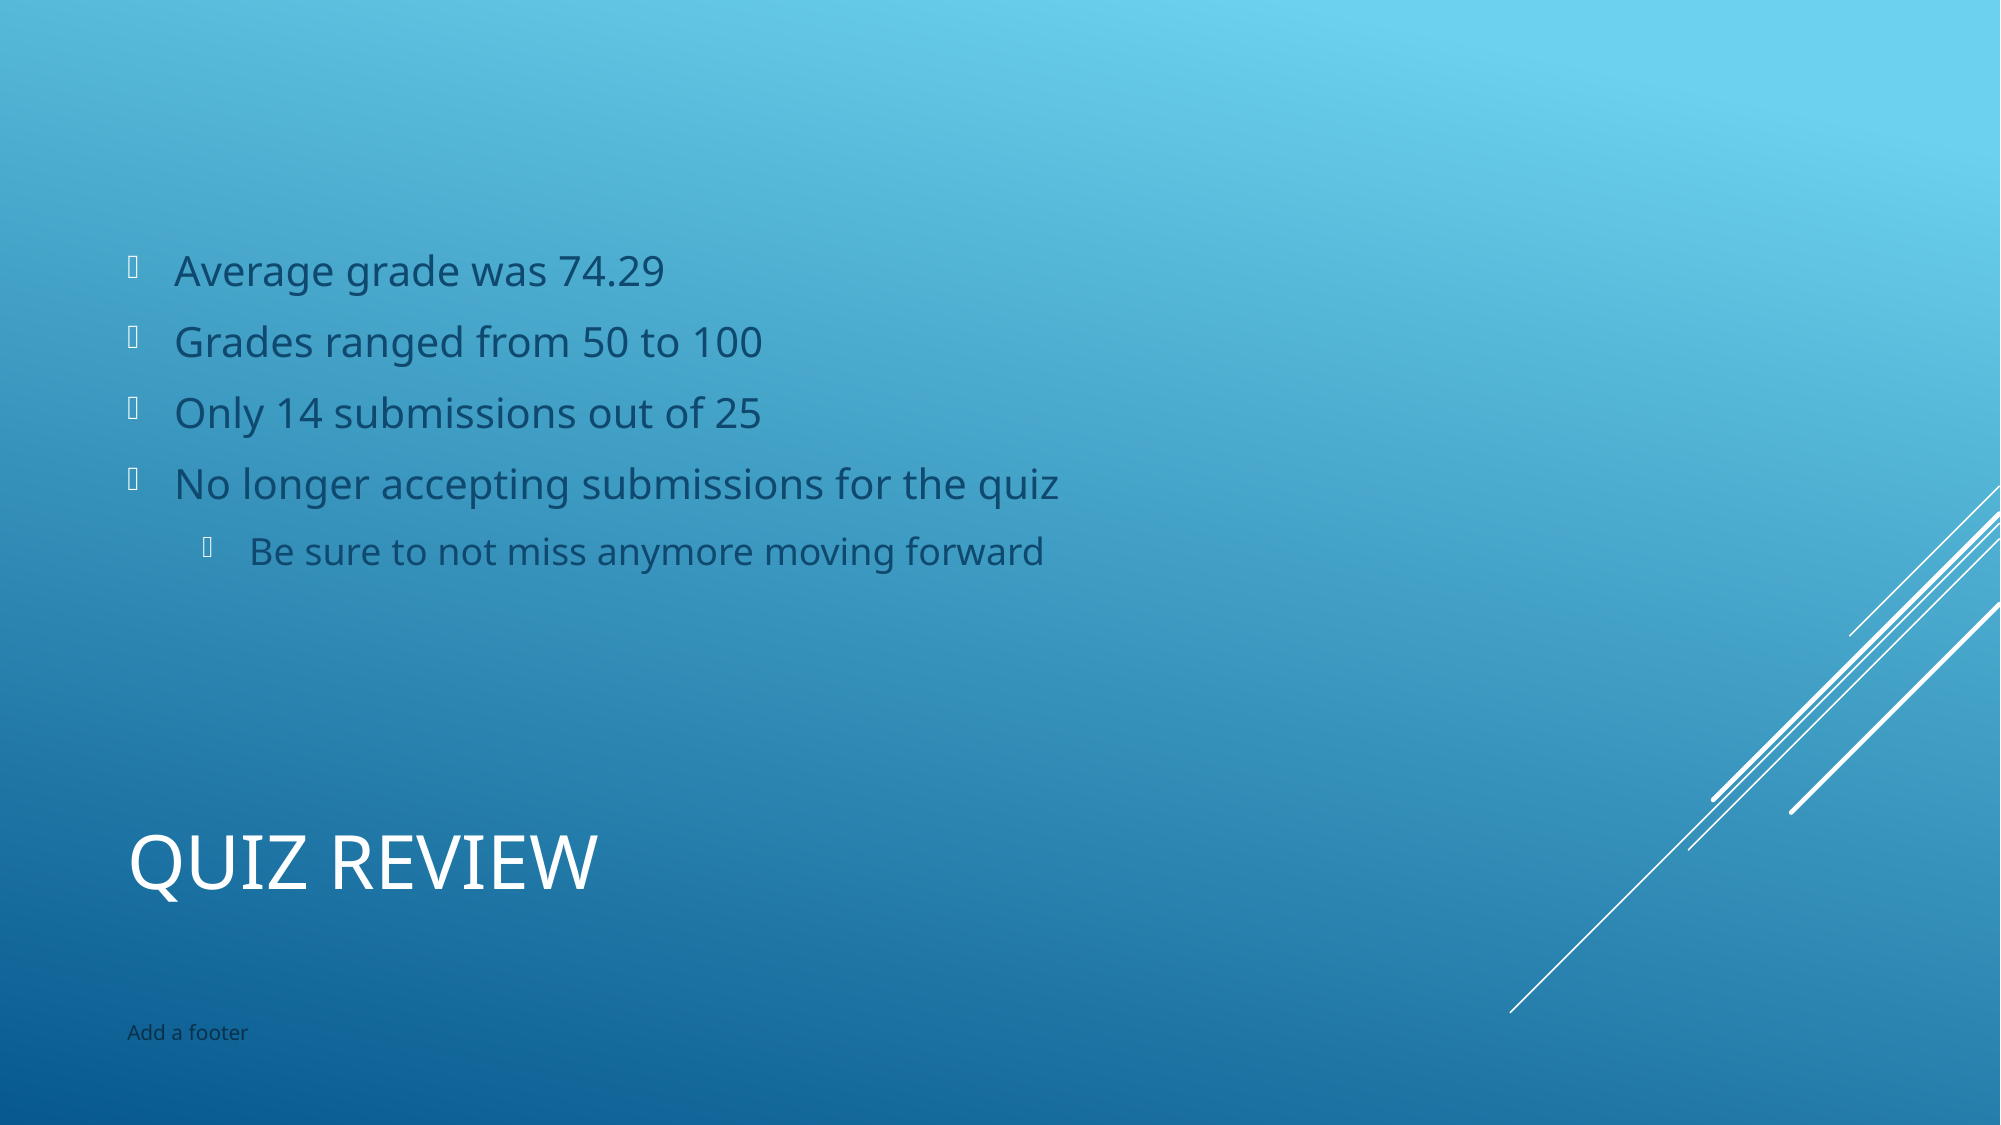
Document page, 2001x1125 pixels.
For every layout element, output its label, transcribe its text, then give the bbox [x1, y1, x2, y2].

title QUIZ Review [112, 736, 1513, 984]
list Average grade was 74.29 Grades ranged from 50 to 100 Only 14 submissions out of 25 No longer accepting submissions for the quiz Be sure to not miss anymore moving forward [112, 112, 1513, 706]
footer Add a footer [112, 1012, 1350, 1073]
